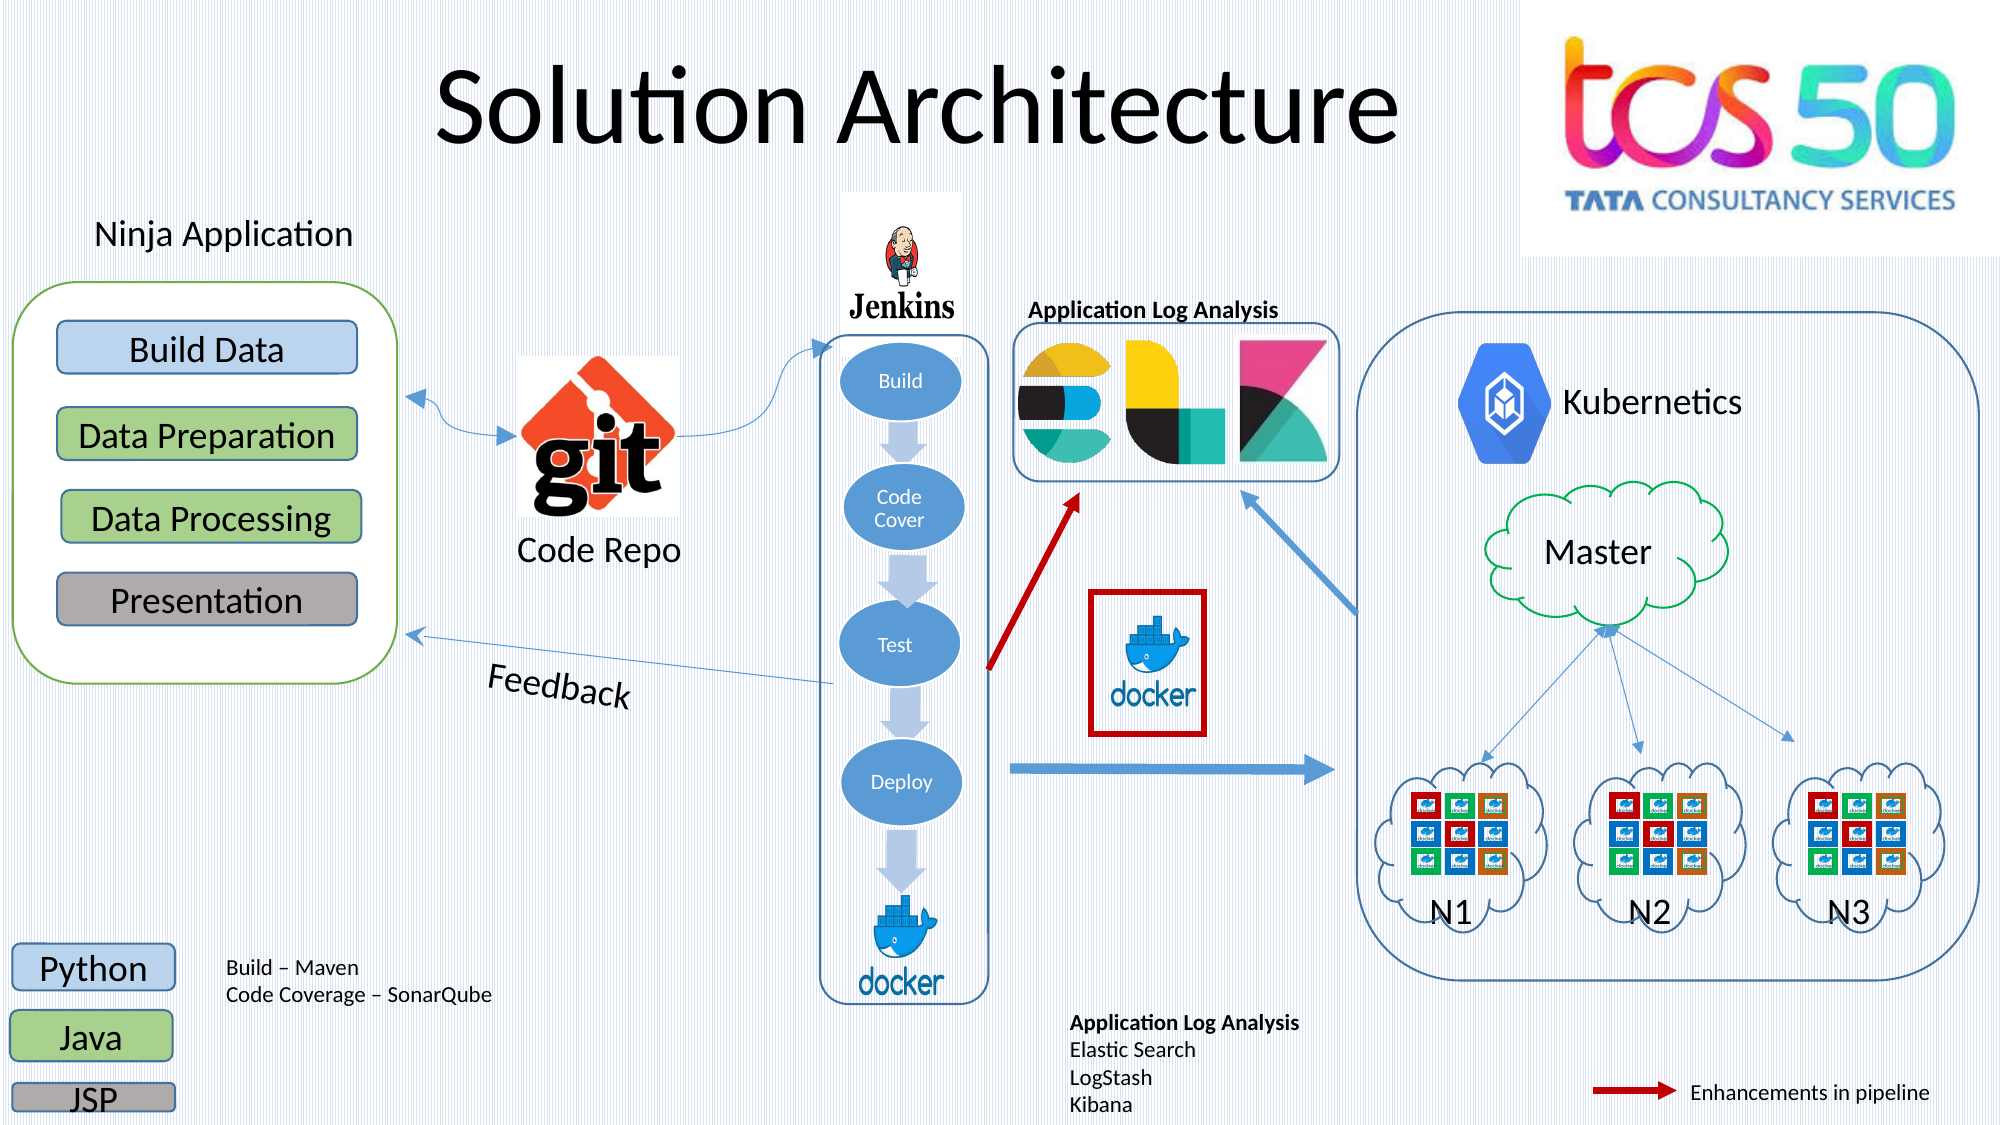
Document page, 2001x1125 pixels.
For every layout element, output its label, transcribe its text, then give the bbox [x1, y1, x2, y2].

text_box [988, 492, 1080, 670]
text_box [12, 192, 1979, 1005]
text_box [1592, 1070, 1988, 1114]
picture [1520, 0, 2000, 257]
text_box Application Log Analysis Elastic Search LogStash Kibana [1055, 1005, 1368, 1125]
text_box Solution Architecture [419, 23, 1417, 174]
text_box Build – Maven Code Coverage – SonarQube [211, 1005, 524, 1015]
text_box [10, 943, 176, 1112]
